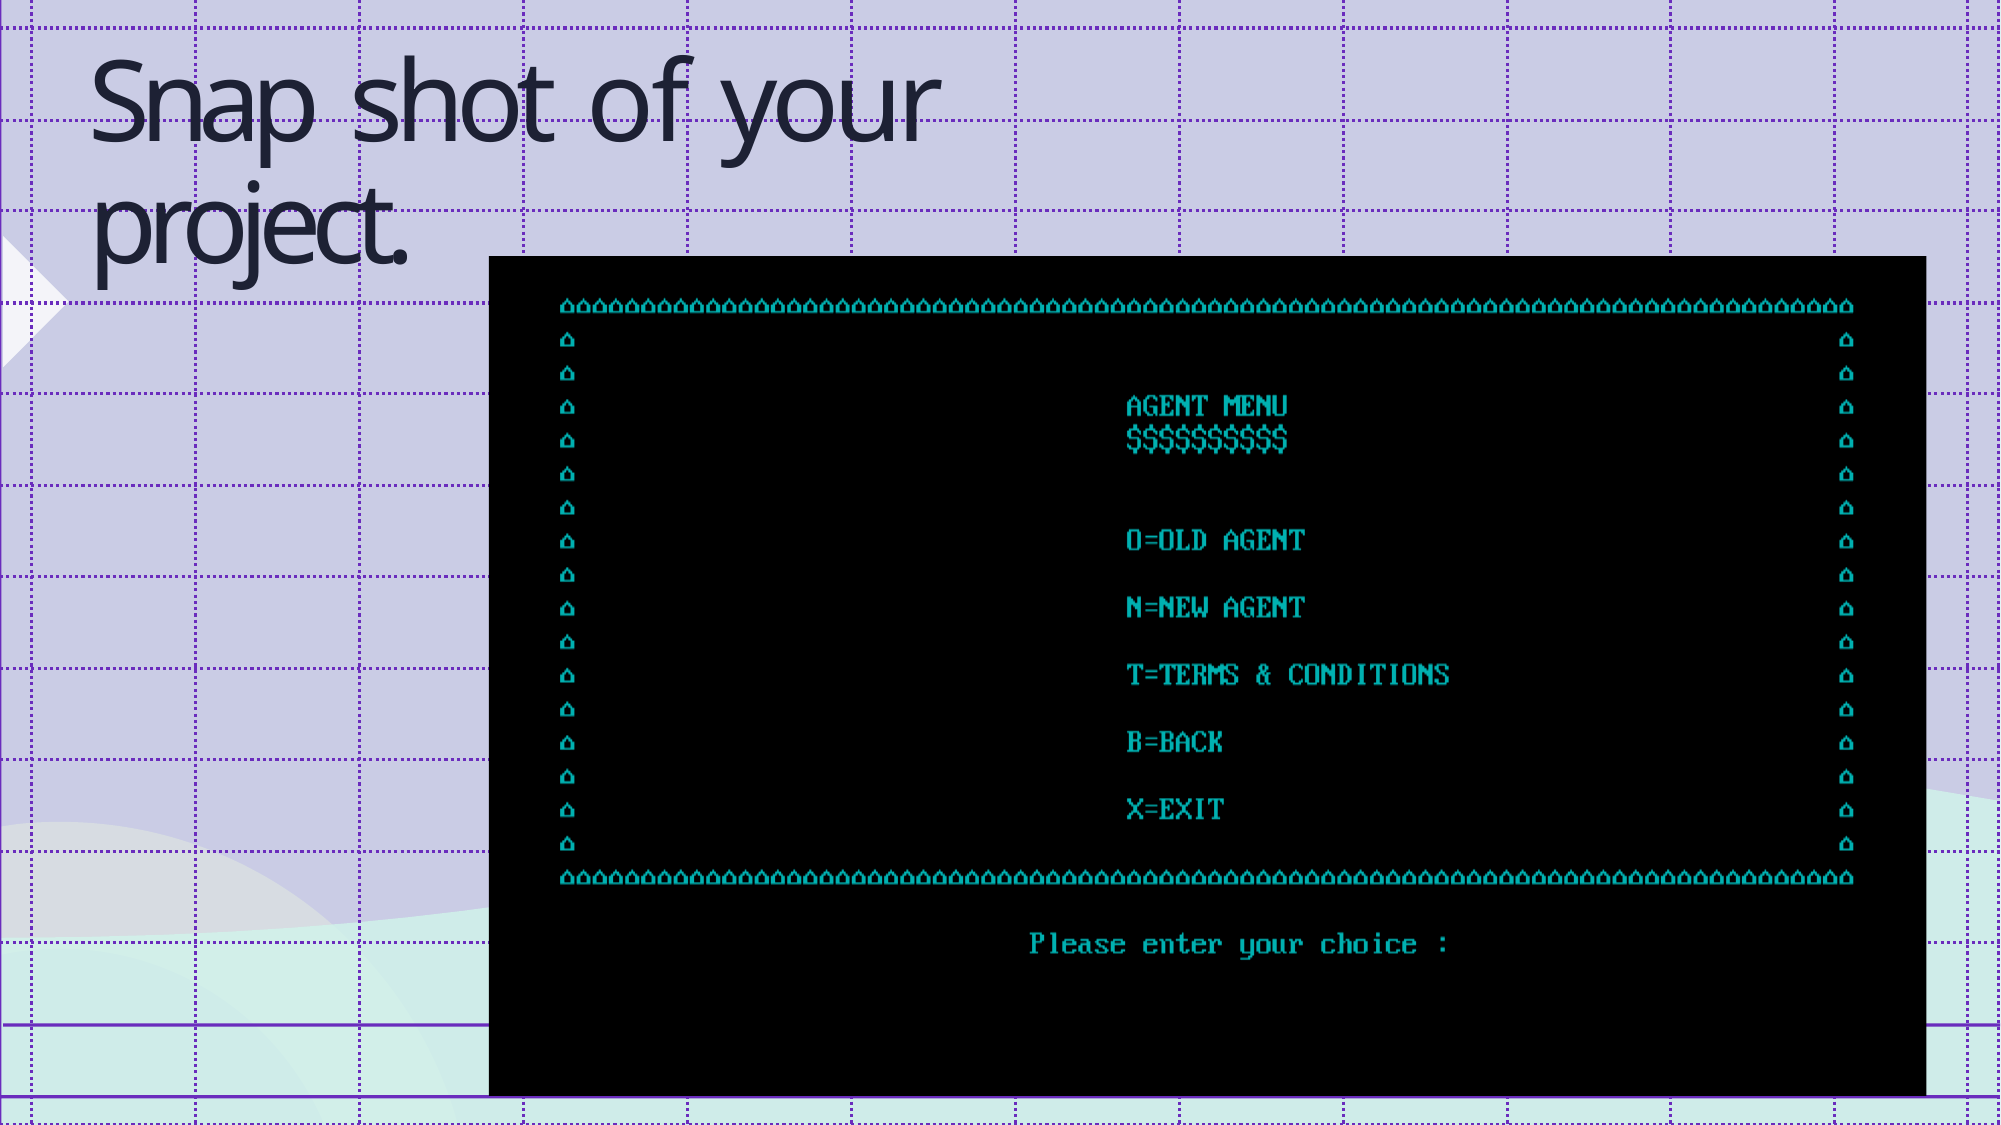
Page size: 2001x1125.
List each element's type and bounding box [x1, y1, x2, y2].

text_box [0, 0, 2000, 1125]
